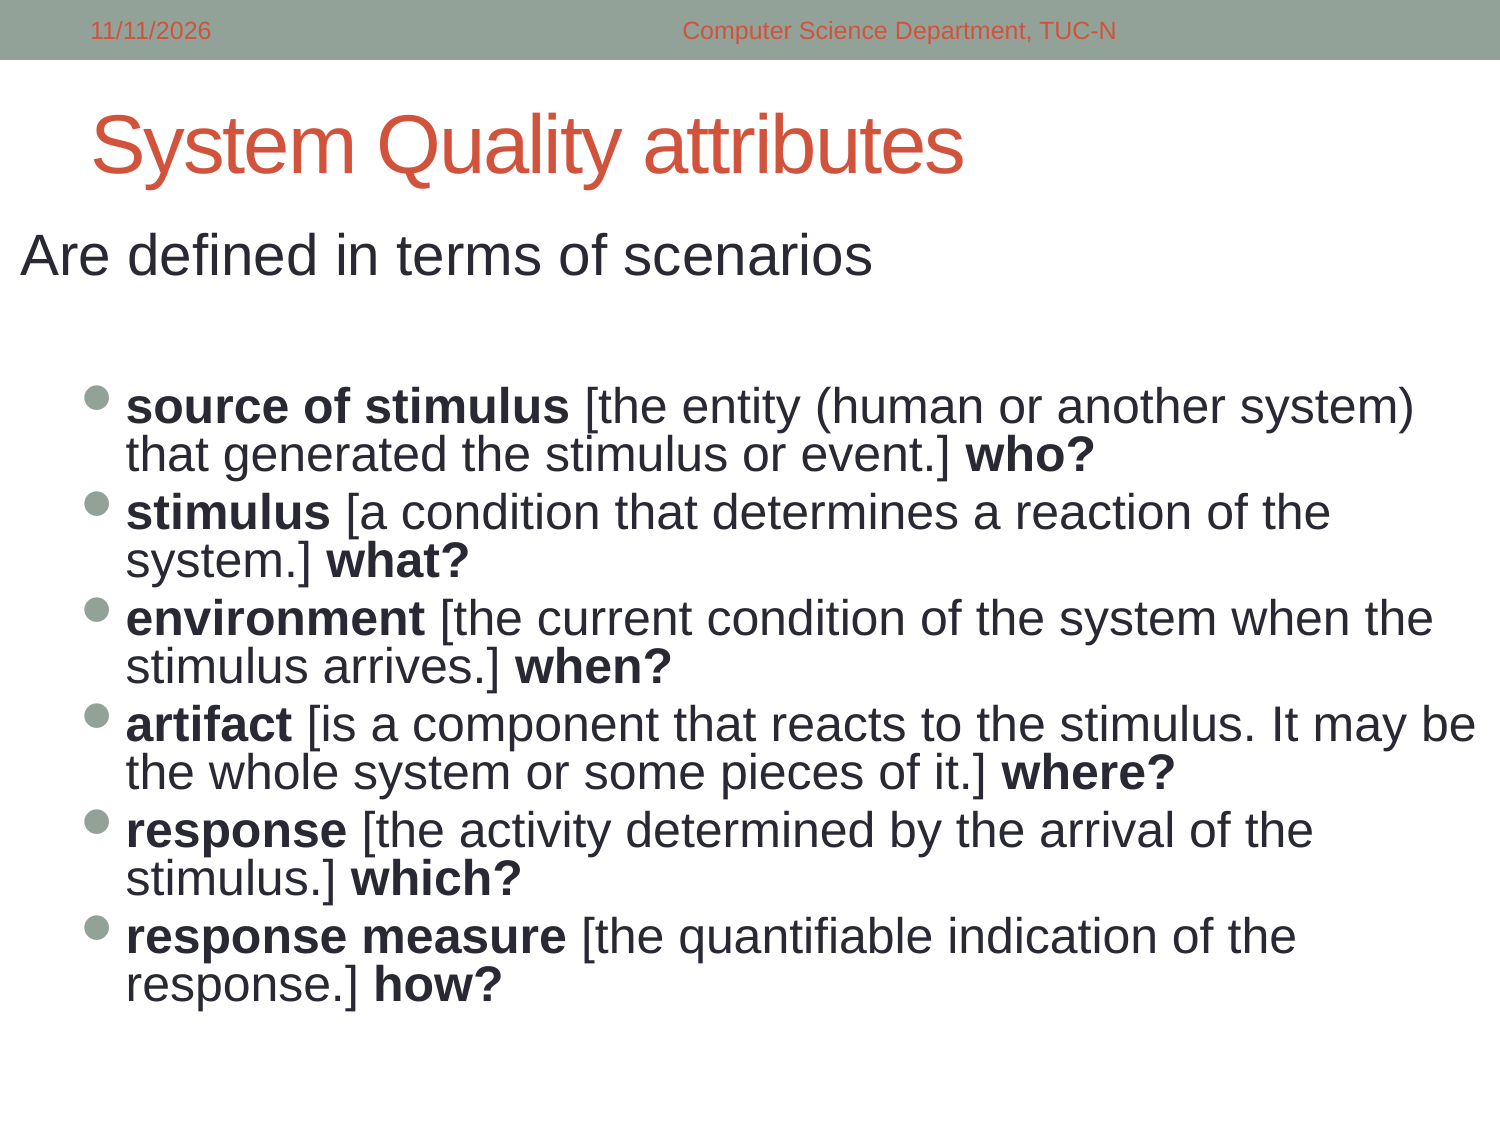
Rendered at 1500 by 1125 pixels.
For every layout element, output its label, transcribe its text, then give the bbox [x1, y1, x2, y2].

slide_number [75, 3, 550, 57]
title System Quality attributes [75, 58, 1425, 222]
list Are defined in terms of scenarios source of stimulus [the entity (human or another system) that generated the stimulus or event.] who? stimulus [a condition that determines a reaction of the system.] what? environment [the current condition of the system when the stimulus arrives.] when? artifact [is a component that reacts to the stimulus. It may be the whole system or some pieces of it.] where? response [the activity determined by the arrival of the stimulus.] which? response measure [the quantifiable indication of the response.] how? [5, 222, 1500, 1094]
footer Computer Science Department, TUC-N [562, 3, 1238, 57]
